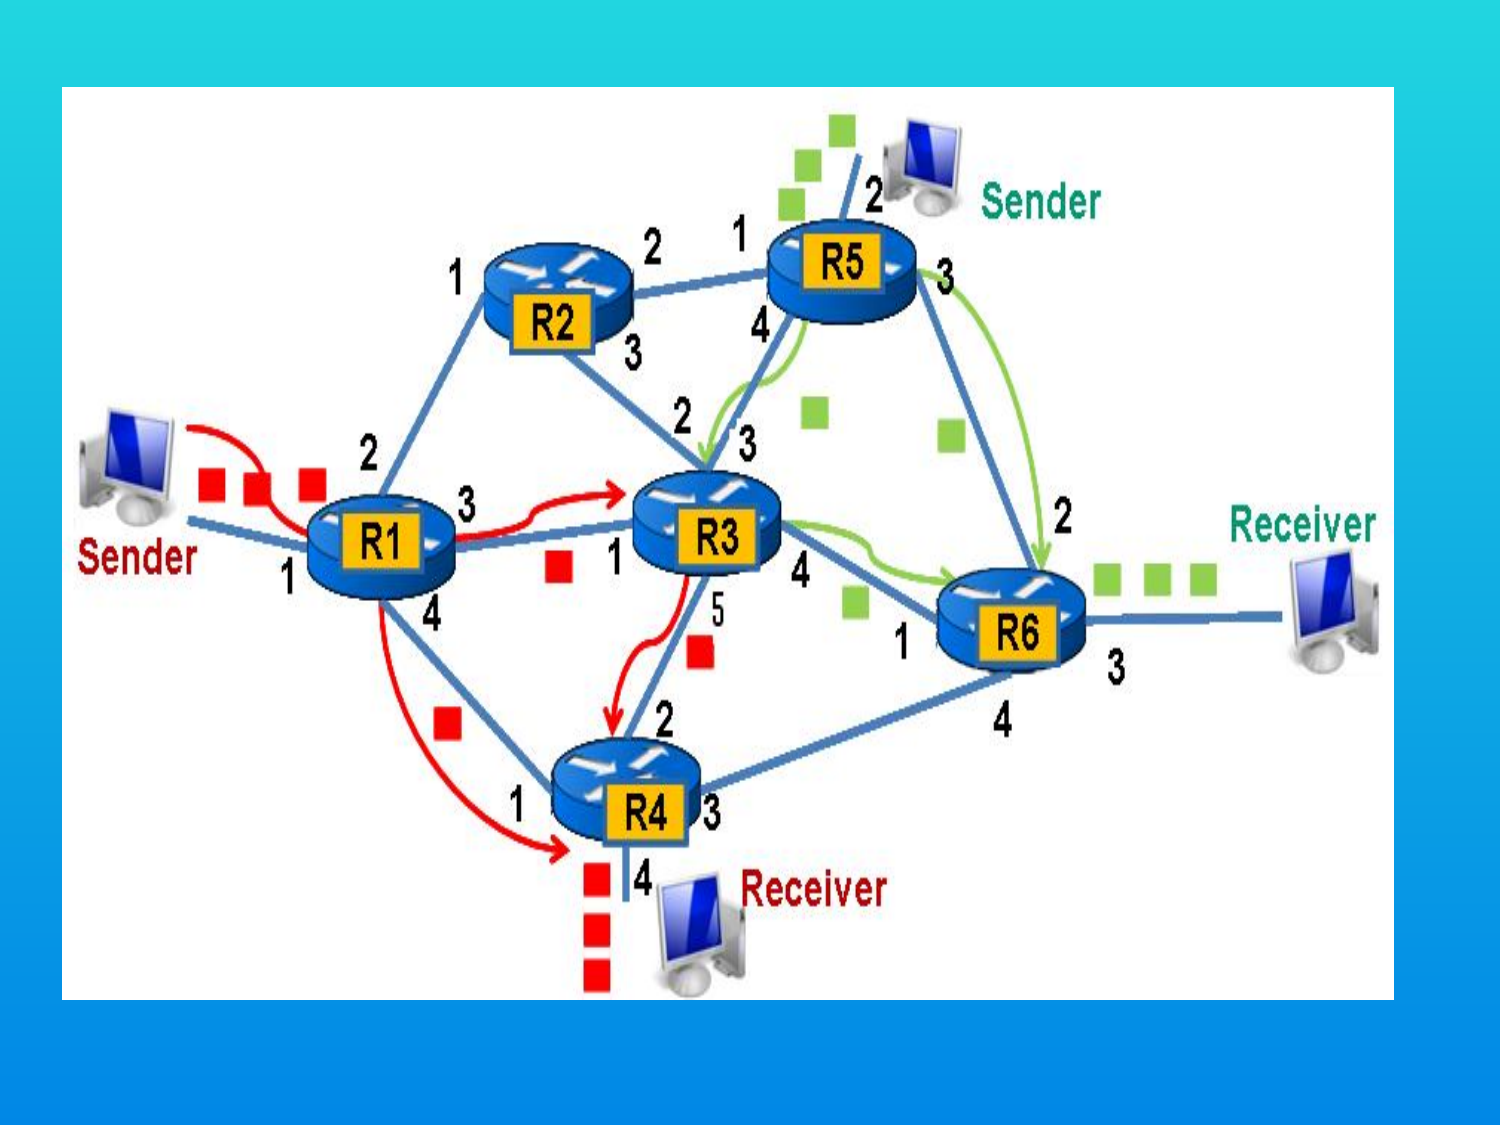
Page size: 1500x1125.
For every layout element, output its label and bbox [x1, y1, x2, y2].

picture [0, 87, 1500, 1001]
